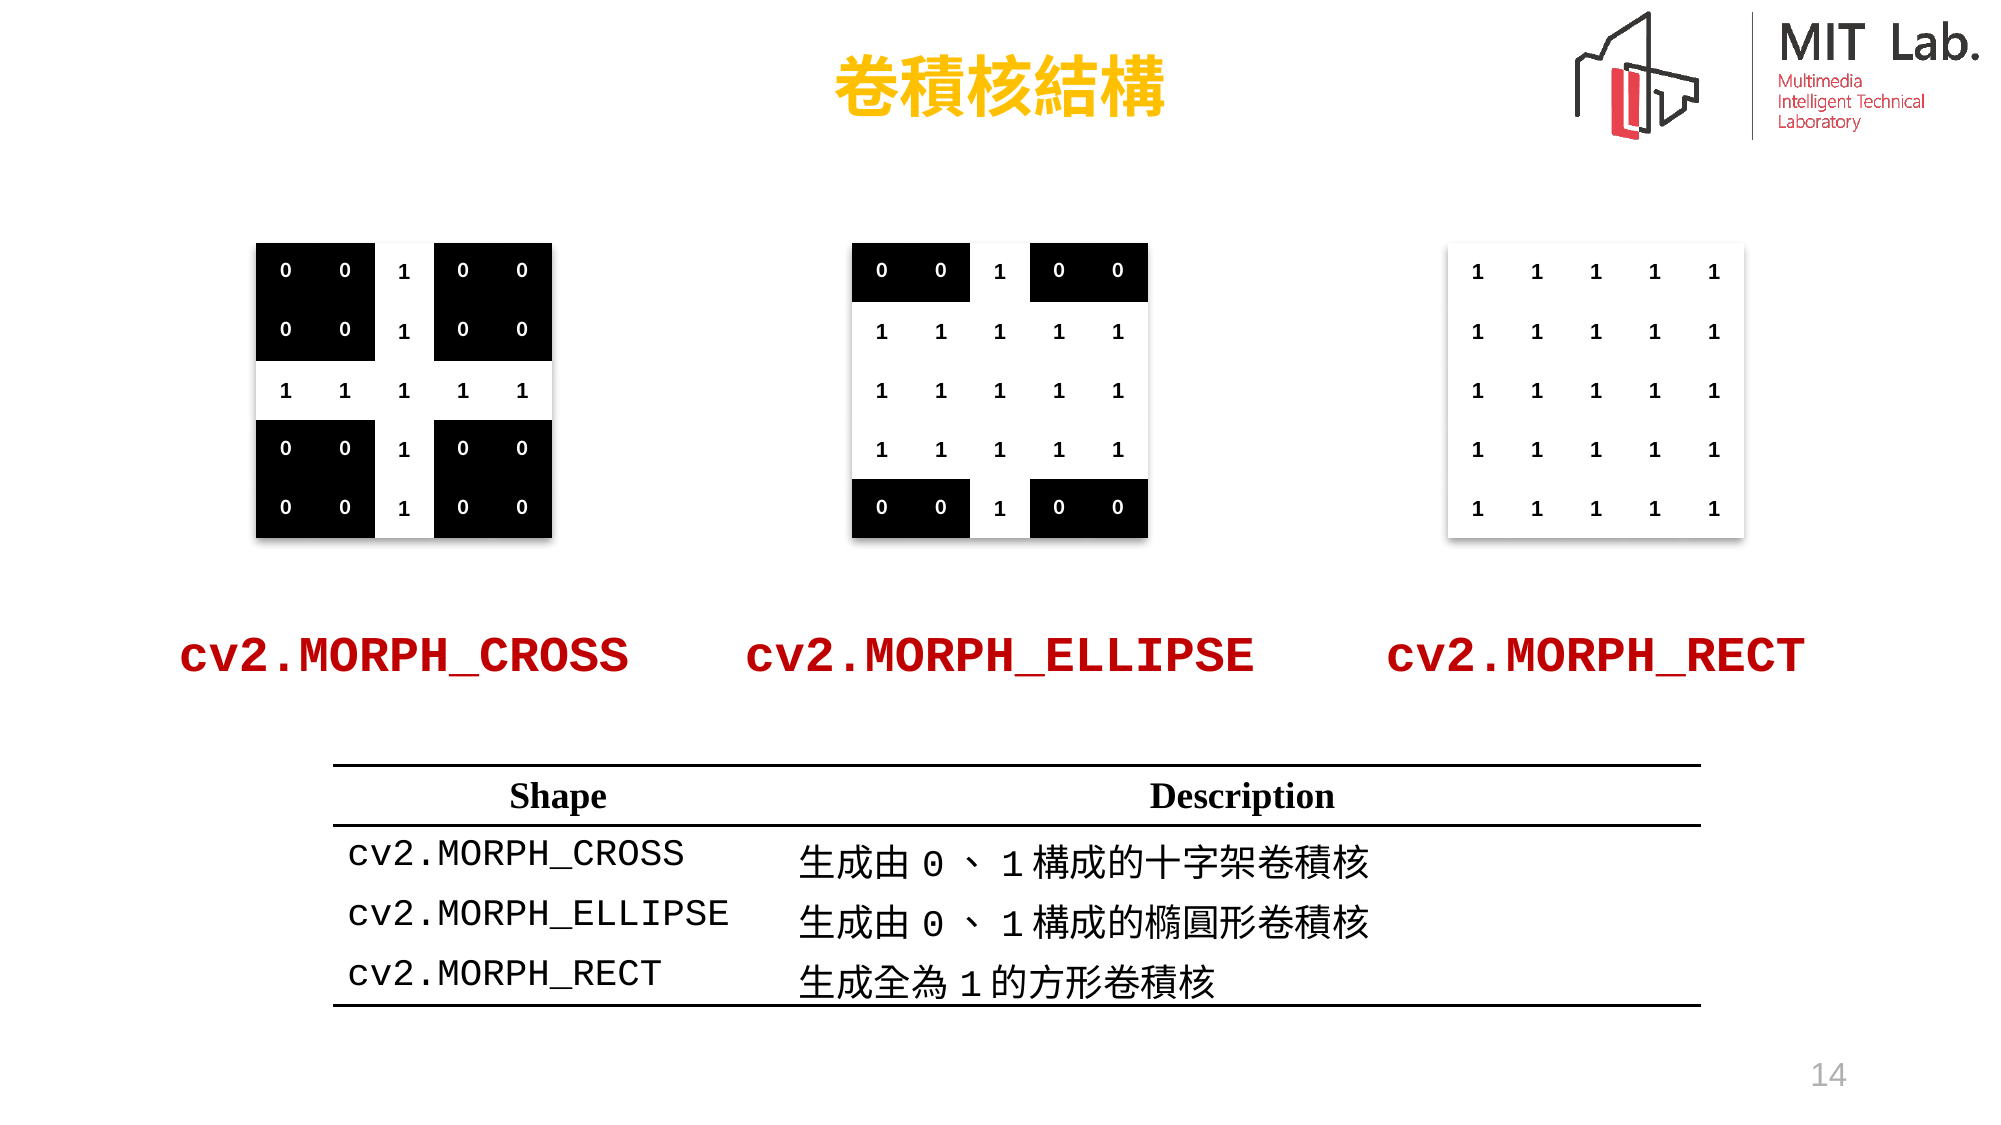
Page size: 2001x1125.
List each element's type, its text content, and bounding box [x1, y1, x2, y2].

table_cell 1 [1685, 420, 1744, 479]
table_header 1 [1448, 243, 1507, 302]
table_cell 生成由0、1構成的橢圓形卷積核 [784, 886, 1701, 946]
slide_number 14 [1412, 1042, 1863, 1103]
table_cell 1 [1448, 302, 1507, 361]
table_cell 0 [1030, 479, 1089, 538]
table_cell 1 [1625, 302, 1685, 361]
table_cell 1 [911, 420, 970, 479]
table_header Shape [333, 767, 784, 824]
table_cell 1 [970, 361, 1030, 420]
table_cell 0 [315, 302, 375, 361]
table_cell 1 [1030, 420, 1089, 479]
table_cell 0 [434, 302, 493, 361]
table_cell 0 [493, 479, 552, 538]
table_header 1 [375, 243, 434, 302]
table_cell 1 [1566, 361, 1625, 420]
table_cell 1 [375, 361, 434, 420]
table_header 1 [970, 243, 1030, 302]
table_cell 1 [1089, 361, 1148, 420]
table_cell 生成全為1的方形卷積核 [784, 946, 1701, 1004]
table_cell 1 [970, 302, 1030, 361]
table_cell 0 [493, 420, 552, 479]
table_cell 1 [1566, 479, 1625, 538]
picture [1522, 0, 2001, 164]
table_header 1 [1685, 243, 1744, 302]
table_cell cv2.MORPH_ELLIPSE [333, 886, 784, 946]
table_cell 1 [256, 361, 315, 420]
table_header 0 [256, 243, 315, 302]
table_cell 0 [911, 479, 970, 538]
text_box cv2.MORPH_RECT [1312, 613, 1880, 689]
table_header 1 [1625, 243, 1685, 302]
table_cell 1 [852, 302, 911, 361]
table_header 1 [1507, 243, 1566, 302]
table_header 1 [1566, 243, 1625, 302]
table_cell 0 [256, 302, 315, 361]
table_cell 1 [1507, 479, 1566, 538]
table_cell 1 [911, 302, 970, 361]
text_box cv2.MORPH_ELLIPSE [716, 613, 1283, 689]
table_cell 0 [315, 479, 375, 538]
table_cell cv2.MORPH_CROSS [333, 827, 784, 886]
table_cell 1 [1030, 361, 1089, 420]
table_cell 1 [1507, 361, 1566, 420]
table_header 0 [911, 243, 970, 302]
table_cell 1 [375, 302, 434, 361]
table_cell 1 [970, 479, 1030, 538]
table_cell 1 [1625, 361, 1685, 420]
table_cell 1 [852, 420, 911, 479]
table_cell 0 [256, 420, 315, 479]
table_cell 1 [1089, 420, 1148, 479]
table_cell 1 [852, 361, 911, 420]
table_cell 1 [1448, 361, 1507, 420]
table_header 0 [315, 243, 375, 302]
table_cell 1 [1448, 420, 1507, 479]
table_cell 生成由0、1構成的十字架卷積核 [784, 827, 1701, 886]
table_header 0 [852, 243, 911, 302]
table_header 0 [1030, 243, 1089, 302]
table_cell 0 [434, 420, 493, 479]
table_cell 1 [1507, 420, 1566, 479]
table_cell 1 [1089, 302, 1148, 361]
table_cell 1 [1030, 302, 1089, 361]
table_header 0 [493, 243, 552, 302]
table_cell 1 [1685, 479, 1744, 538]
table_cell 1 [315, 361, 375, 420]
table_cell 1 [1507, 302, 1566, 361]
table_header 0 [1089, 243, 1148, 302]
table_cell 1 [1625, 420, 1685, 479]
table_cell 1 [1625, 479, 1685, 538]
table_cell 1 [911, 361, 970, 420]
table_cell cv2.MORPH_RECT [333, 946, 784, 1004]
table_cell 1 [493, 361, 552, 420]
table_cell 1 [1448, 479, 1507, 538]
table_cell 0 [1089, 479, 1148, 538]
table_cell 0 [256, 479, 315, 538]
table_header 0 [434, 243, 493, 302]
text_box 卷積核結構 [499, 34, 1501, 135]
table_cell 0 [852, 479, 911, 538]
table_cell 1 [1685, 361, 1744, 420]
table_cell 0 [315, 420, 375, 479]
table_cell 1 [970, 420, 1030, 479]
table_cell 0 [434, 479, 493, 538]
table_cell 1 [434, 361, 493, 420]
table_cell 1 [1566, 302, 1625, 361]
table_cell 0 [493, 302, 552, 361]
table_header Description [784, 767, 1701, 824]
table_cell 1 [375, 479, 434, 538]
table_cell 1 [375, 420, 434, 479]
text_box cv2.MORPH_CROSS [120, 613, 688, 689]
table_cell 1 [1685, 302, 1744, 361]
table_cell 1 [1566, 420, 1625, 479]
